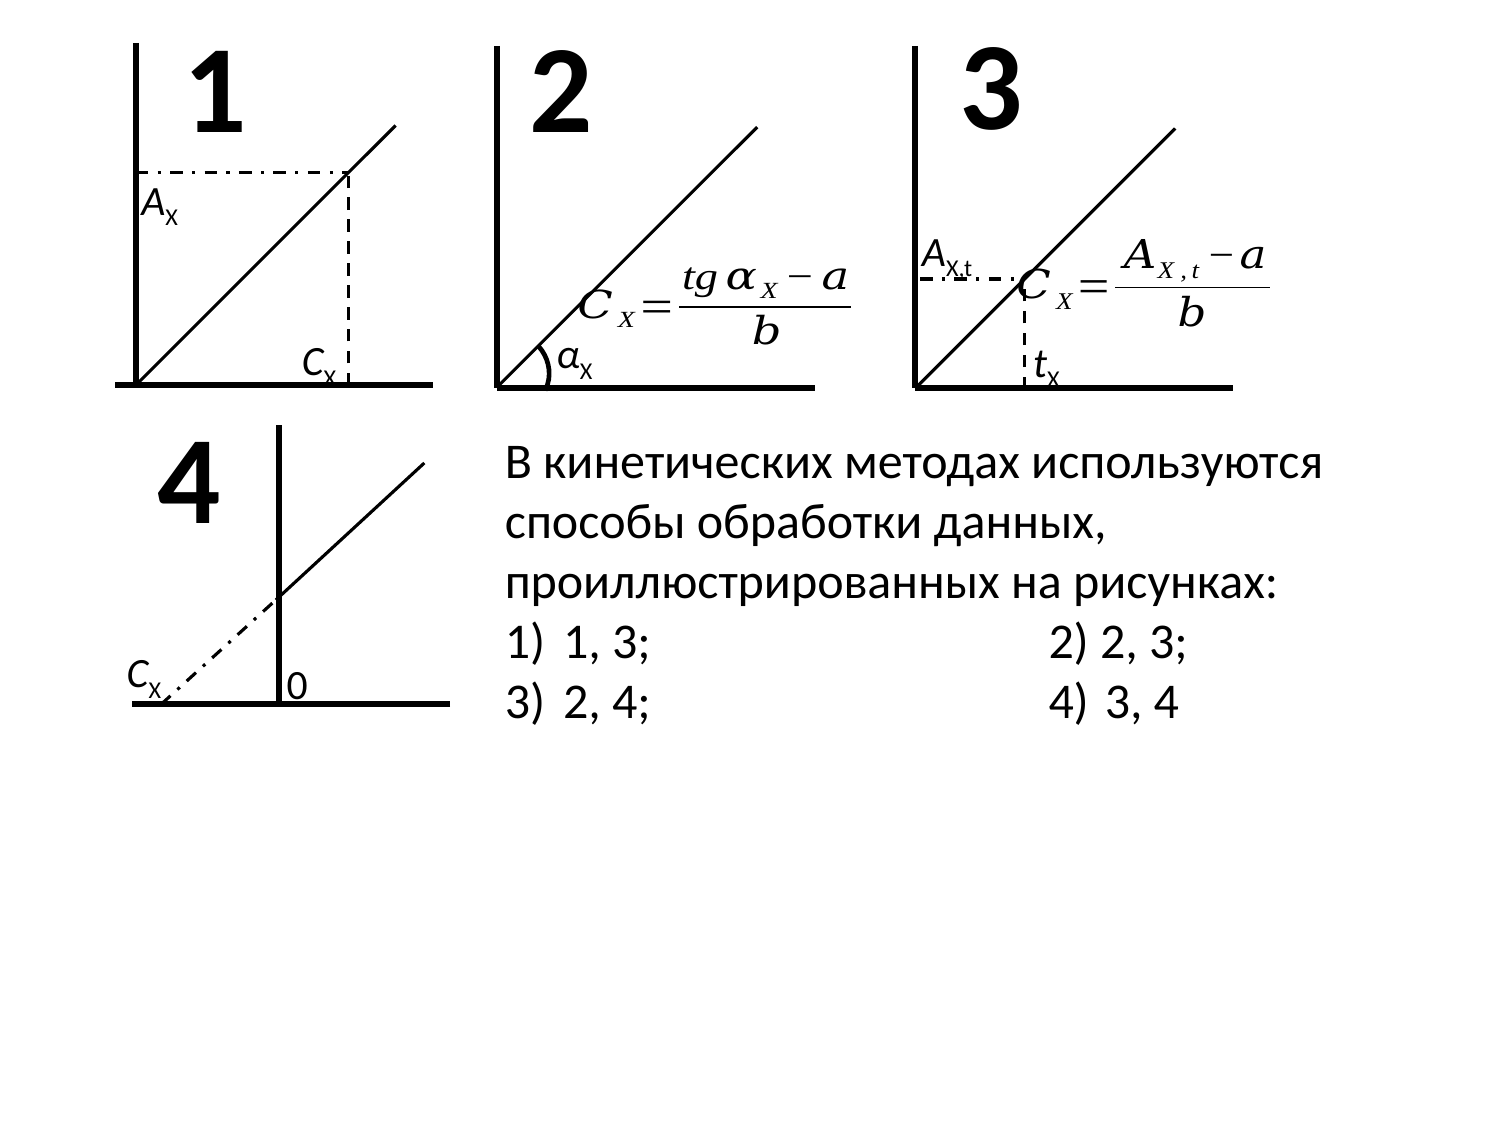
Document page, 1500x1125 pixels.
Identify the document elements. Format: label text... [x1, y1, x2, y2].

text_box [161, 599, 277, 705]
text_box 0 [271, 712, 334, 716]
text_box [275, 462, 425, 601]
text_box 4 [142, 394, 296, 557]
text_box В кинетических методах используются способы обработки данных, проиллюстрированных на рисунках: 1) 1, 3; 2) 2, 3; 3) 2, 4; 4) 3, 4 [490, 421, 1400, 736]
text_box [915, 128, 1176, 389]
text_box 0 [284, 650, 334, 703]
text_box CX [111, 638, 155, 711]
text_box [135, 125, 396, 386]
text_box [497, 126, 758, 388]
text_box 3 [944, 0, 1099, 126]
text_box 1 [168, 0, 323, 123]
text_box 2 [514, 0, 669, 125]
text_box CX [296, 394, 358, 399]
